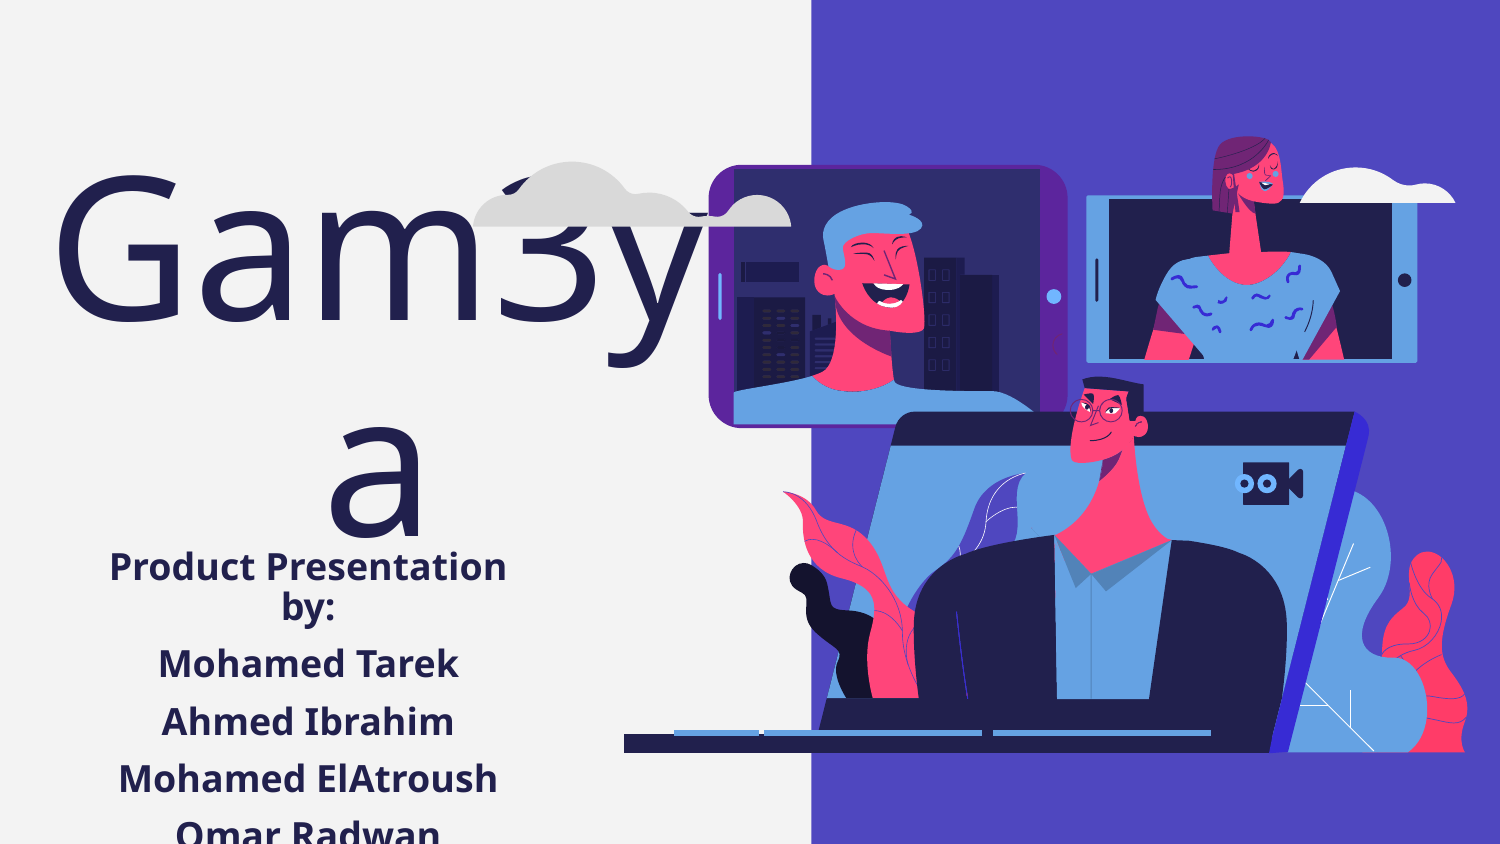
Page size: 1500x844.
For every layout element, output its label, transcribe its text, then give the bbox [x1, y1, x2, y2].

text_box [1380, 514, 1391, 549]
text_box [1086, 135, 1456, 363]
text_box [473, 161, 703, 227]
title Gam3ya [0, 381, 703, 586]
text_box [708, 164, 1068, 410]
subtitle Product Presentation by: Mohamed Tarek Ahmed Ibrahim Mohamed ElAtroush Omar Radwan [86, 586, 531, 836]
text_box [1380, 551, 1473, 753]
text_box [913, 376, 1288, 700]
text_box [623, 411, 1375, 754]
